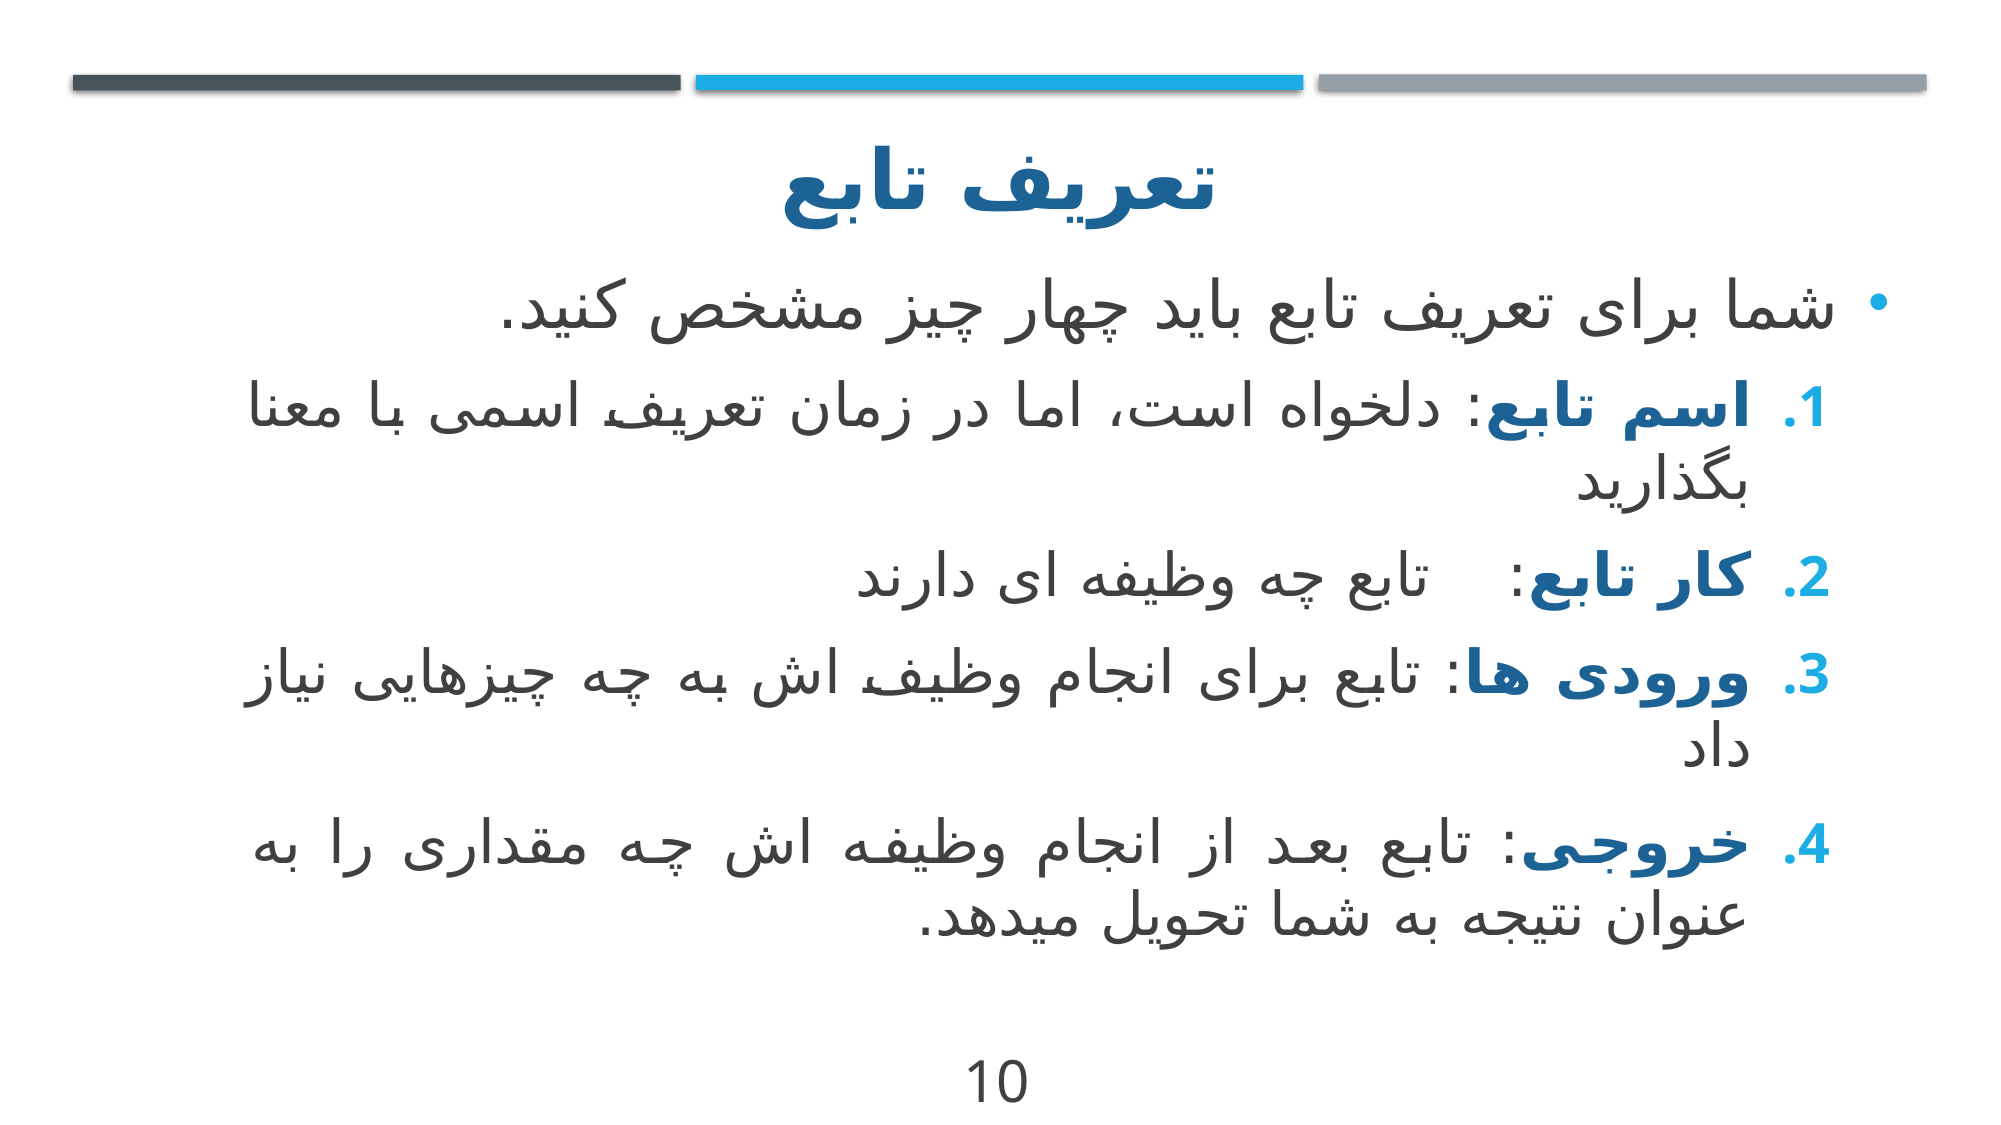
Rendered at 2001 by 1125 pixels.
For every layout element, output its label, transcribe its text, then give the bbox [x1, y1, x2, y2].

title تعریف تابع [95, 115, 1905, 234]
list شما برای تعریف تابع باید چهار چیز مشخص کنید. اسم تابع: دلخواه است، اما در زمان تعریف اسمی با معنا بگذارید کار تابع: تابع چه وظیفه ای دارند ورودی ها: تابع برای انجام وظیف اش به چه چیزهایی نیاز داد خروجی: تابع بعد از انجام وظیفه اش چه مقداری را به عنوان نتیجه به شما تحویل میدهد. [228, 246, 1905, 981]
